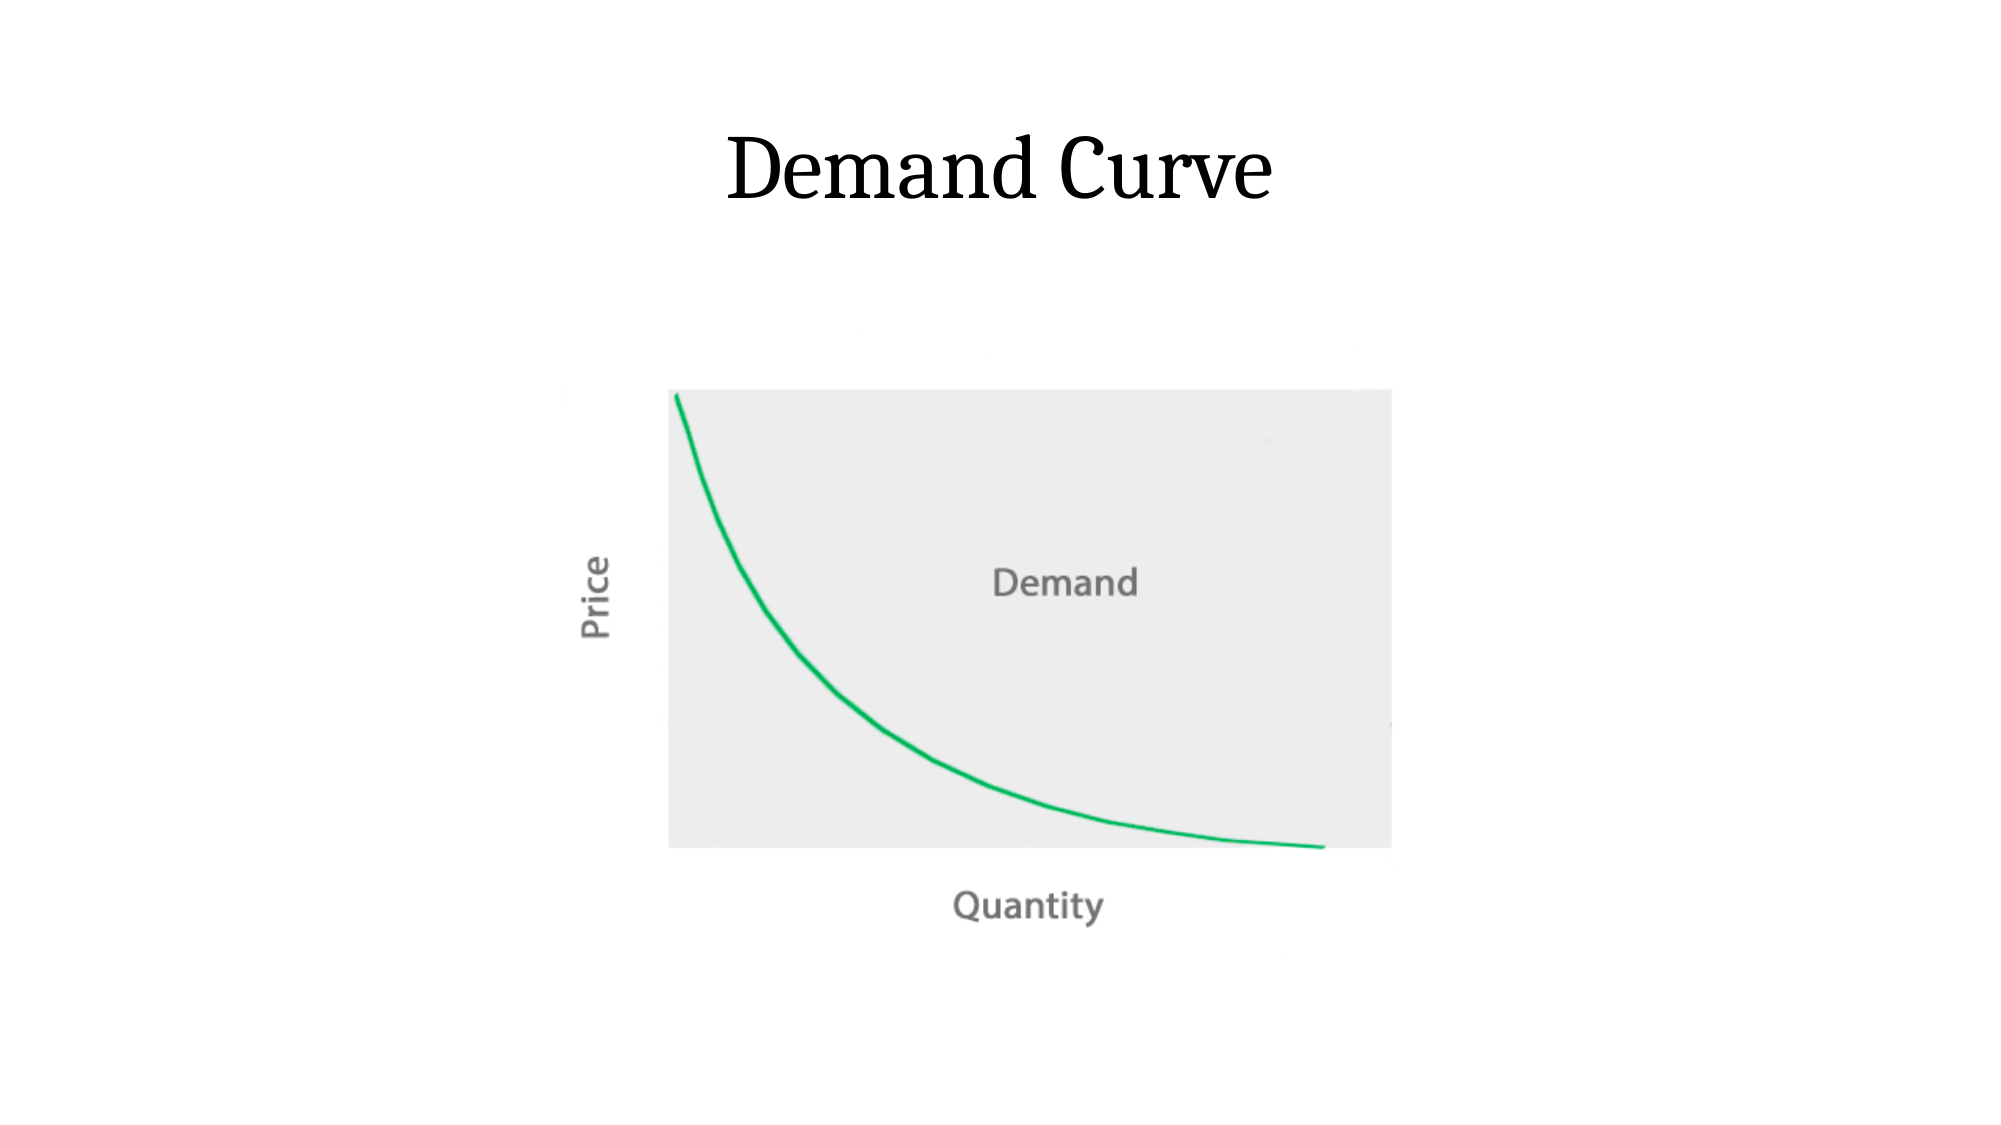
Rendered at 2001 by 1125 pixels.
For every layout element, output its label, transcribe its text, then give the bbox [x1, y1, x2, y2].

title Demand Curve [137, 59, 1863, 278]
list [511, 310, 1489, 1003]
